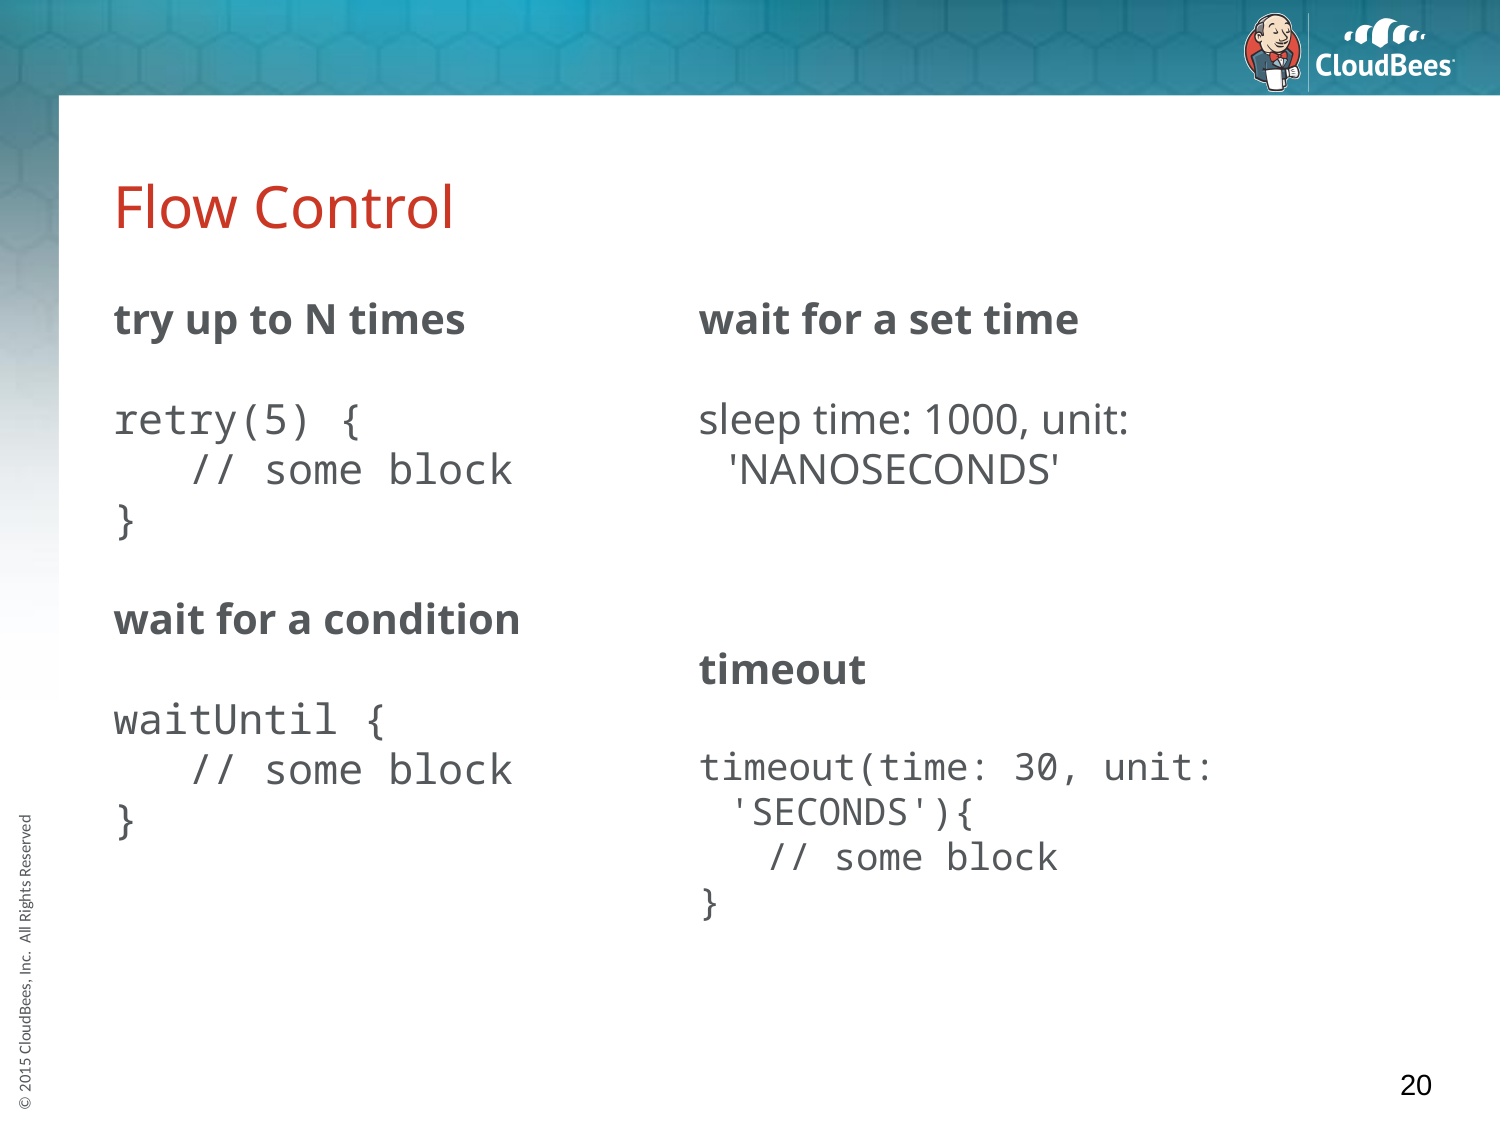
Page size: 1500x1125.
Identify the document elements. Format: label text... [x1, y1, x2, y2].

list try up to N times retry(5) { // some block } wait for a condition waitUntil { // some block } [98, 277, 662, 1028]
picture [0, 0, 1500, 1125]
slide_number 20 [1399, 1053, 1477, 1114]
list wait for a set time sleep time: 1000, unit: 'NANOSECONDS' timeout timeout(time: 30, unit: 'SECONDS'){ // some block } [683, 277, 1448, 1028]
title Flow Control [98, 136, 1448, 274]
